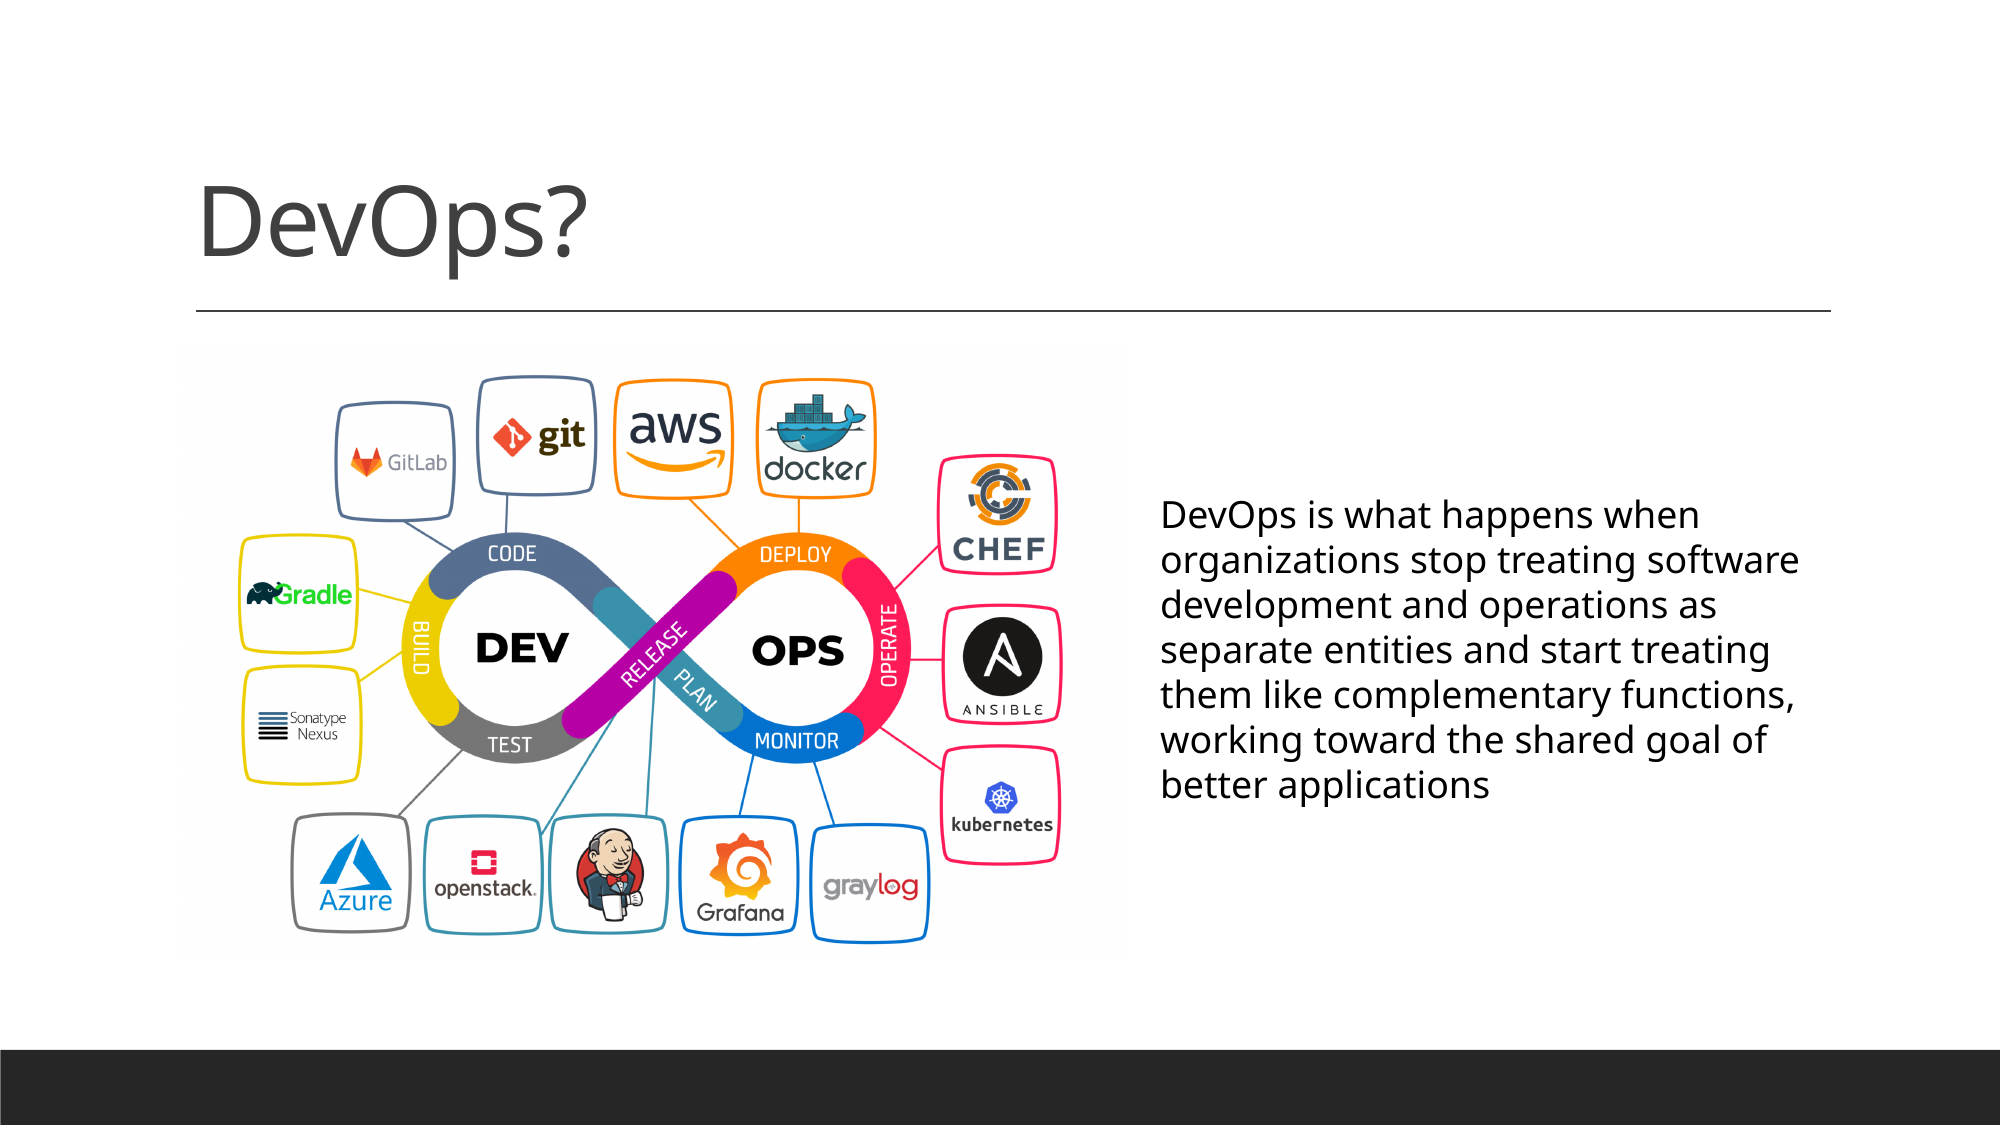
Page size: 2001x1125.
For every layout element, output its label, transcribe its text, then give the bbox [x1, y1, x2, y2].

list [179, 341, 1125, 960]
title DevOps? [180, 47, 1830, 285]
text_box DevOps is what happens when organizations stop treating software development and operations as separate entities and start treating them like complementary functions, working toward the shared goal of better applications [1145, 484, 1830, 814]
